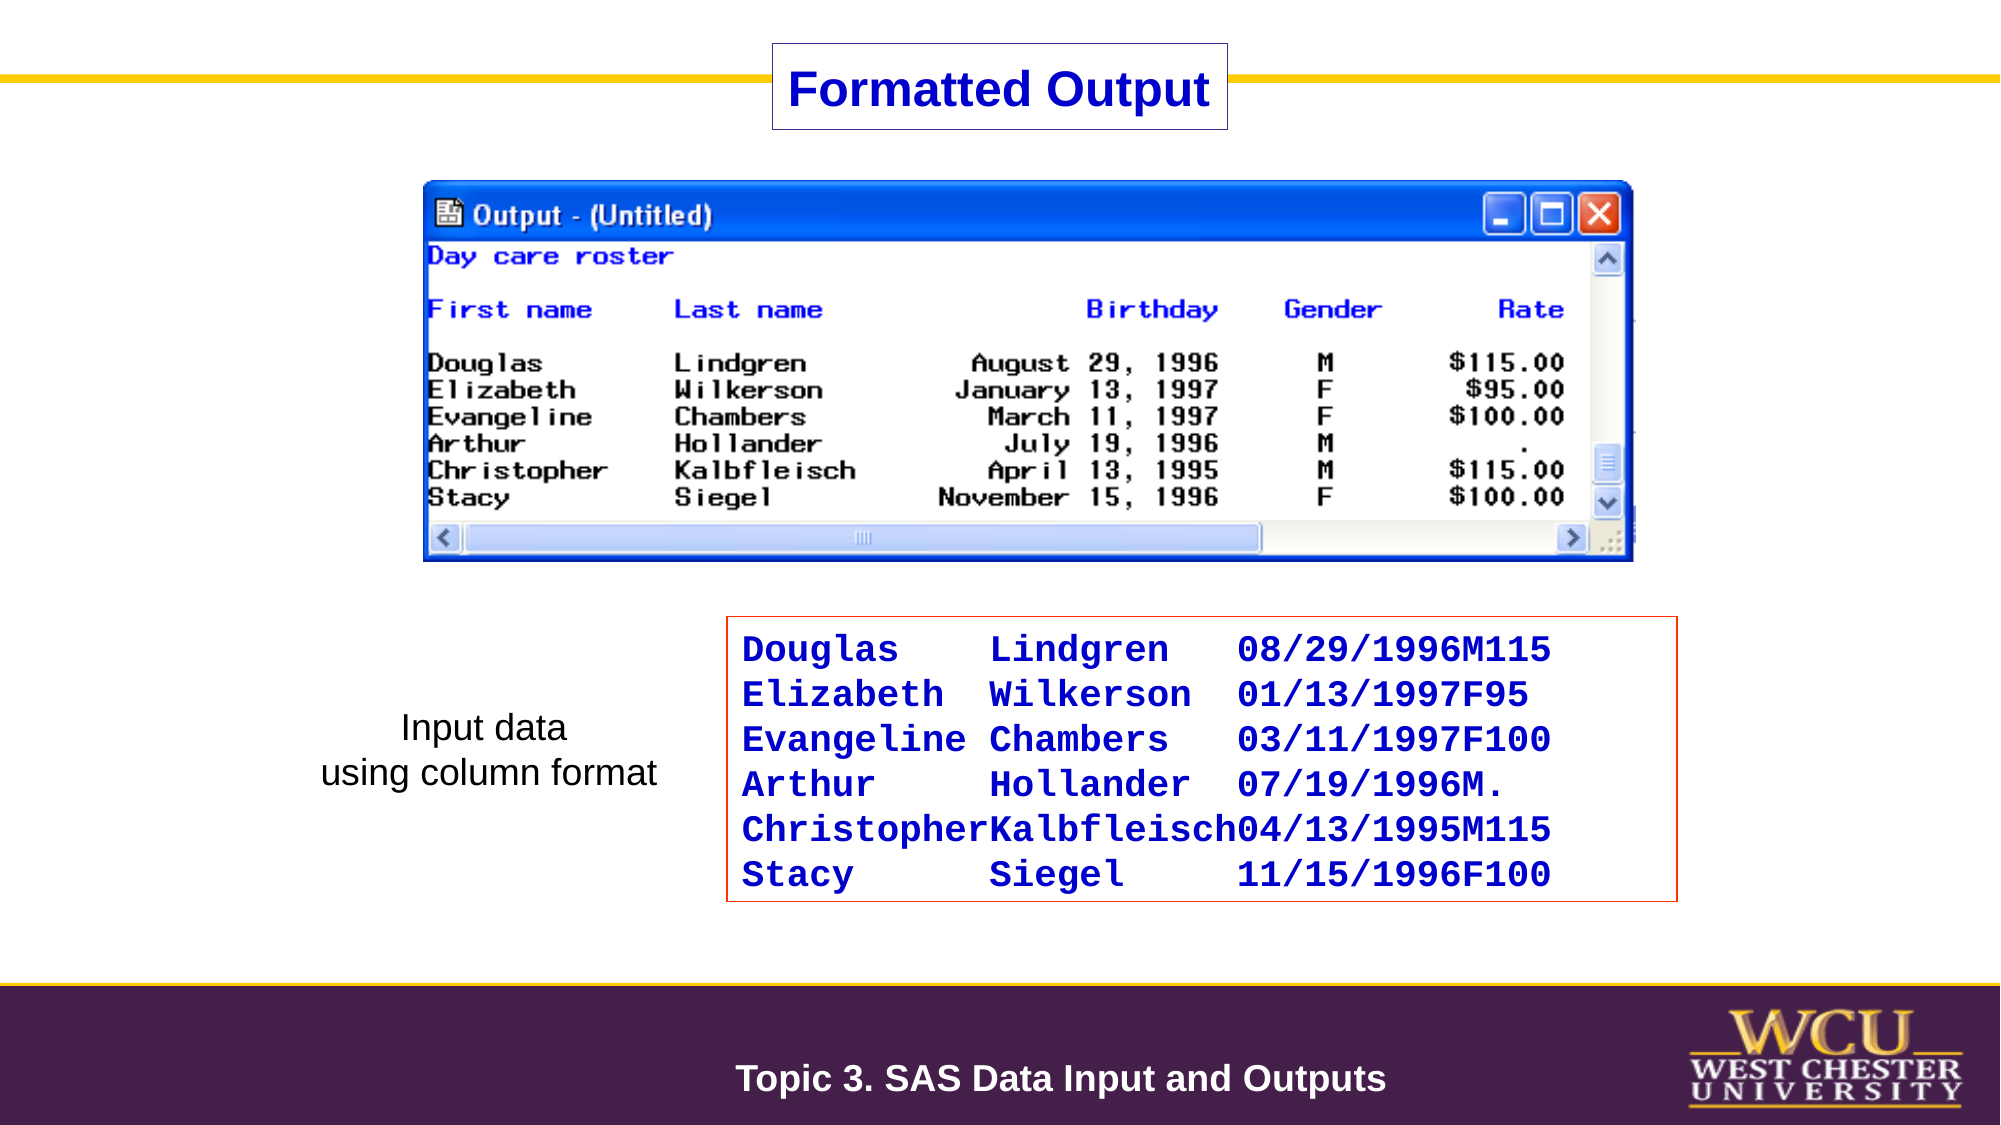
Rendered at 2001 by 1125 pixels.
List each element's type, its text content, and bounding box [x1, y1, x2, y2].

text_box Douglas Lindgren 08/29/1996M115 Elizabeth Wilkerson 01/13/1997F95 Evangeline Chambers 03/11/1997F100 Arthur Hollander 07/19/1996M. ChristopherKalbfleisch04/13/1995M115 Stacy Siegel 11/15/1996F100 [727, 616, 1678, 902]
title Formatted Output [772, 43, 1228, 130]
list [422, 180, 1636, 562]
picture [0, 986, 2000, 1125]
text_box Input data using column format [305, 695, 673, 801]
